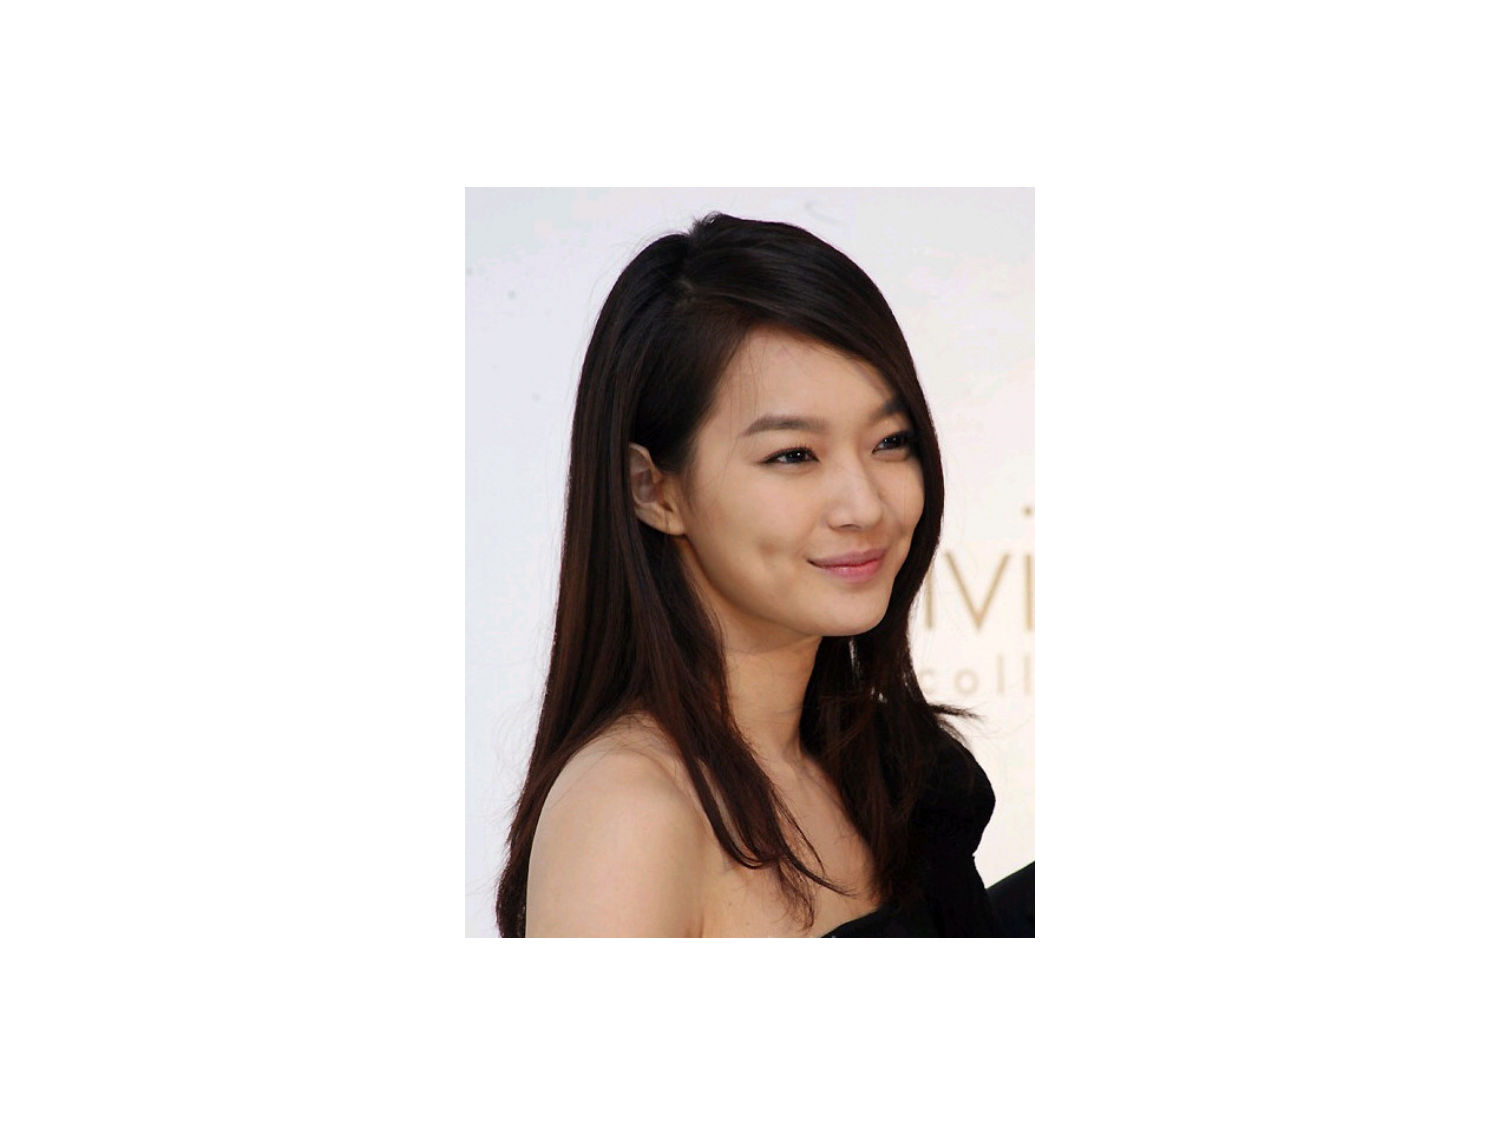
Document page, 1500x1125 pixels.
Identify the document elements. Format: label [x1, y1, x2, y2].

picture [465, 187, 1035, 938]
